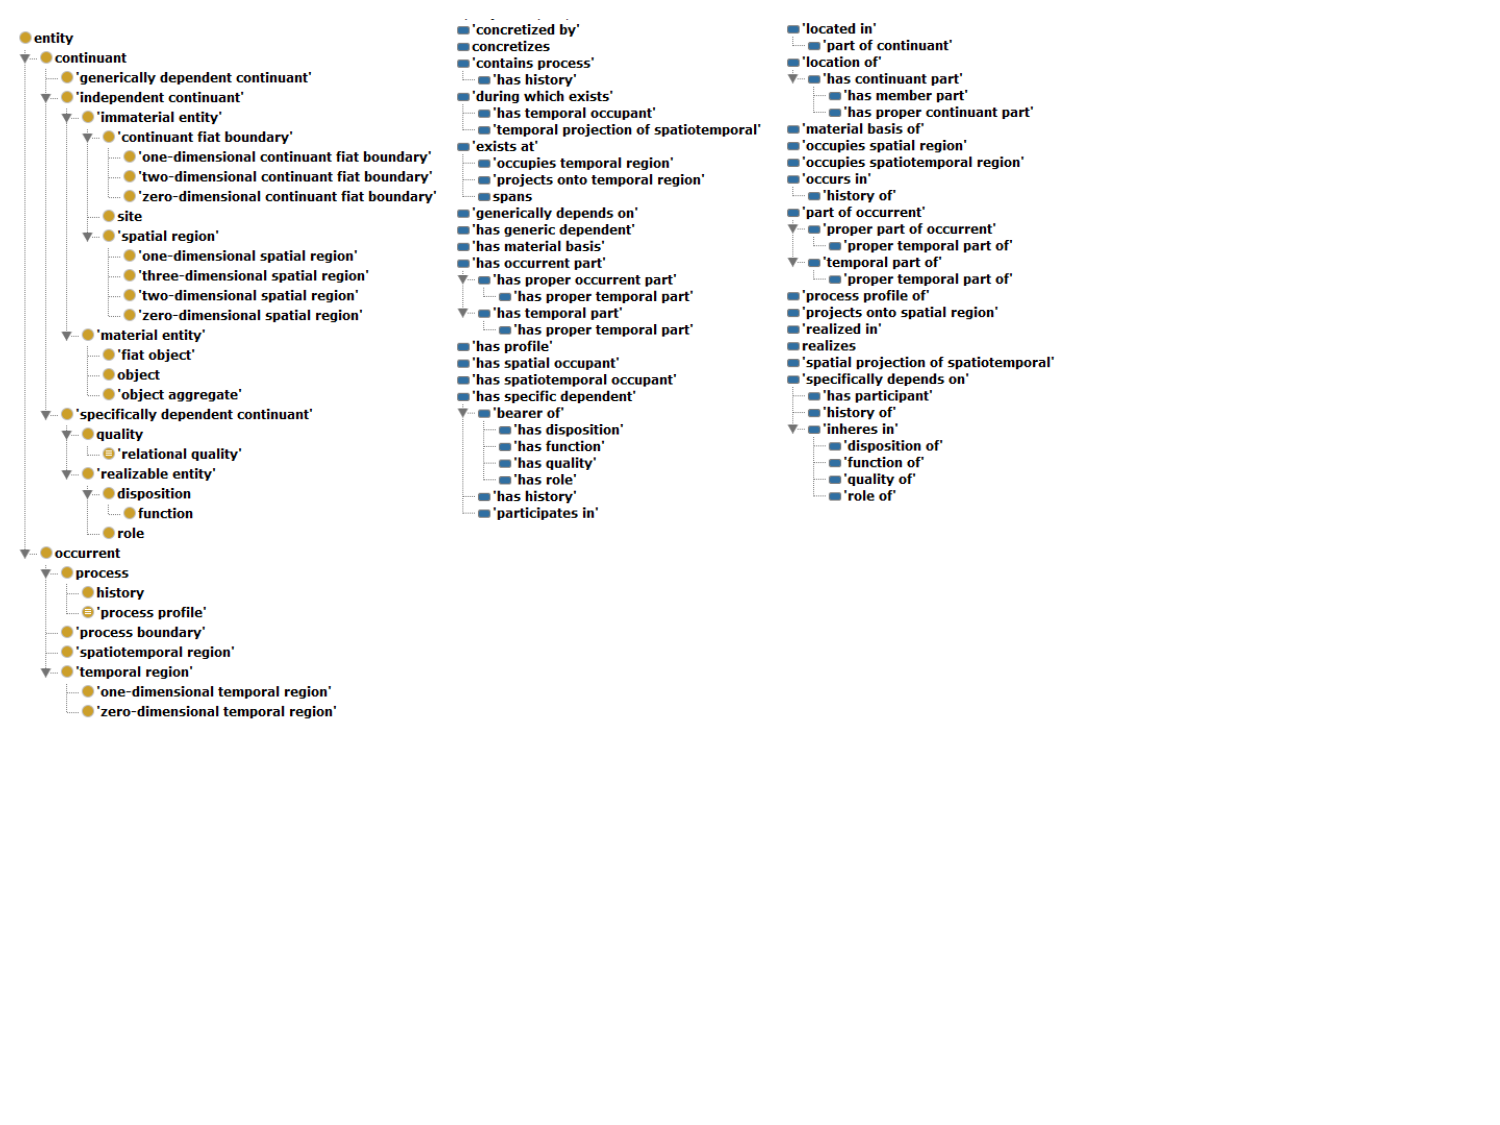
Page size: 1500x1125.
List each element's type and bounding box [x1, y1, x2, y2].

text_box [17, 18, 1129, 728]
